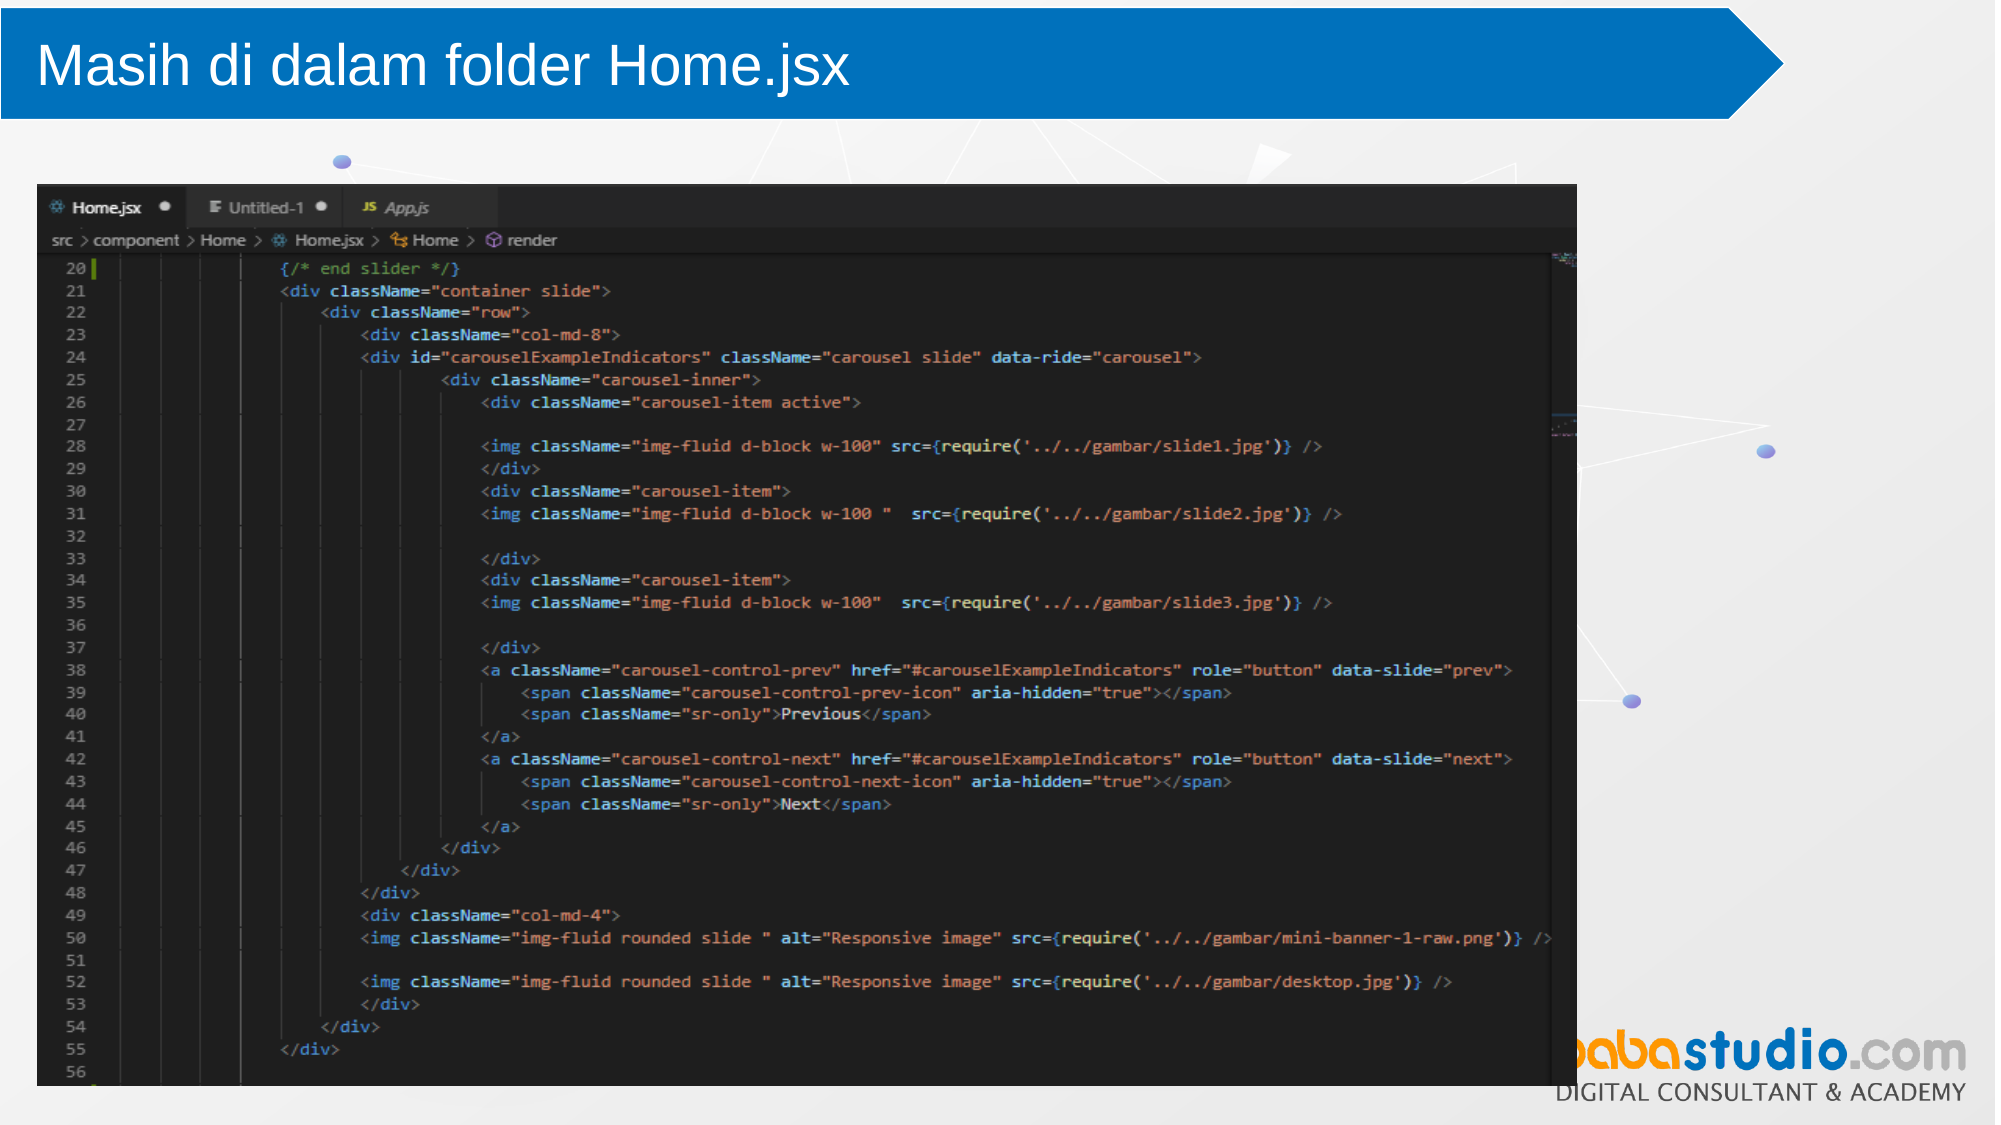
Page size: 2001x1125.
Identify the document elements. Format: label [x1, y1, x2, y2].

text_box [0, 6, 1786, 120]
picture [37, 184, 1577, 1087]
text_box [0, 0, 1995, 1125]
